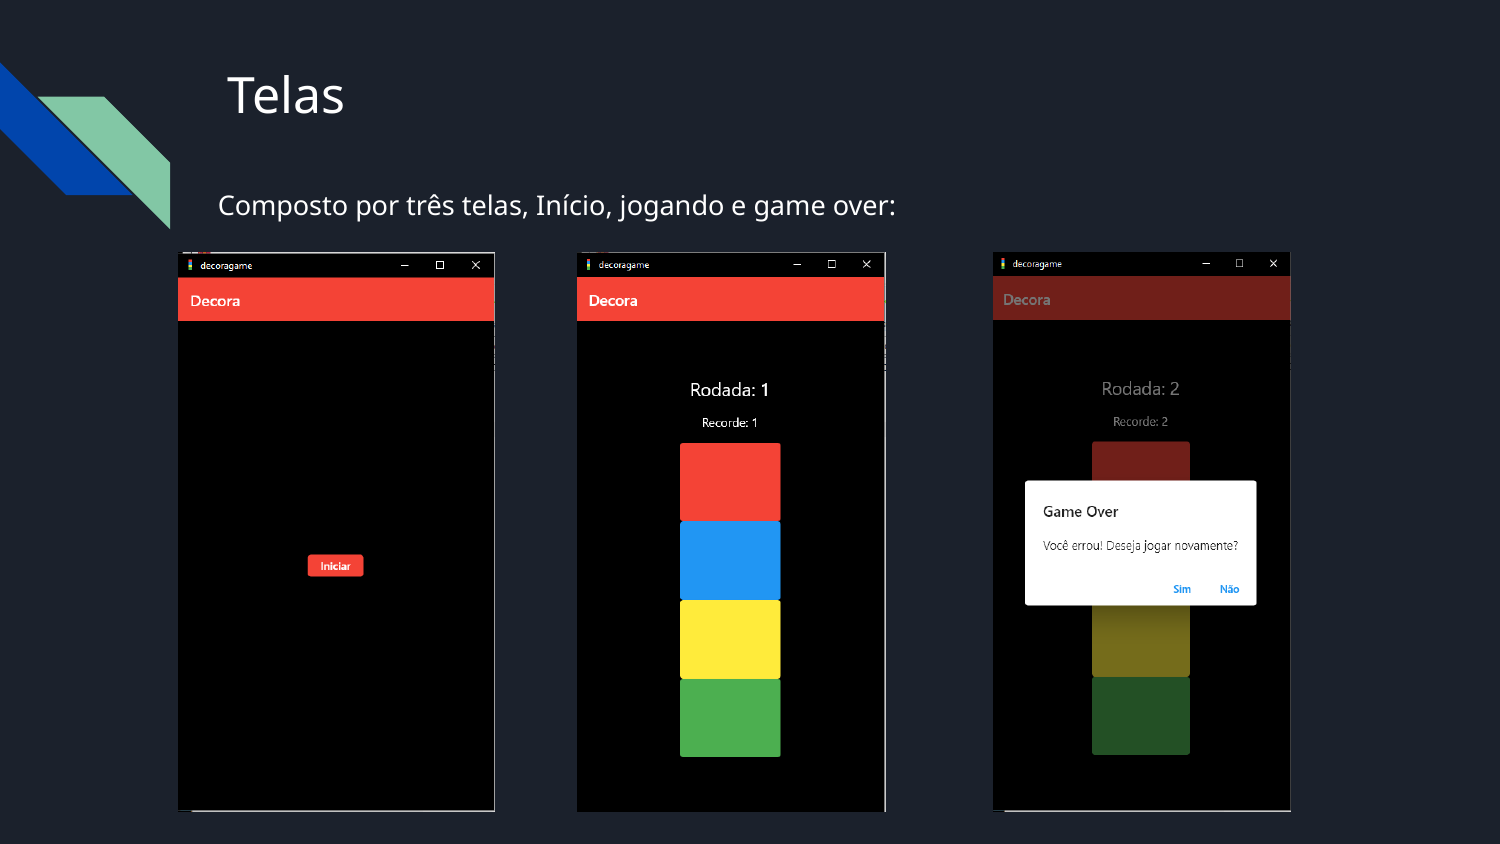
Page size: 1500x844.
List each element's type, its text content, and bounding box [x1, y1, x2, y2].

picture [178, 252, 496, 812]
picture [576, 252, 886, 812]
list Composto por três telas, Início, jogando e game over: [202, 166, 1358, 266]
picture [993, 252, 1292, 812]
title Telas [212, 44, 1368, 195]
